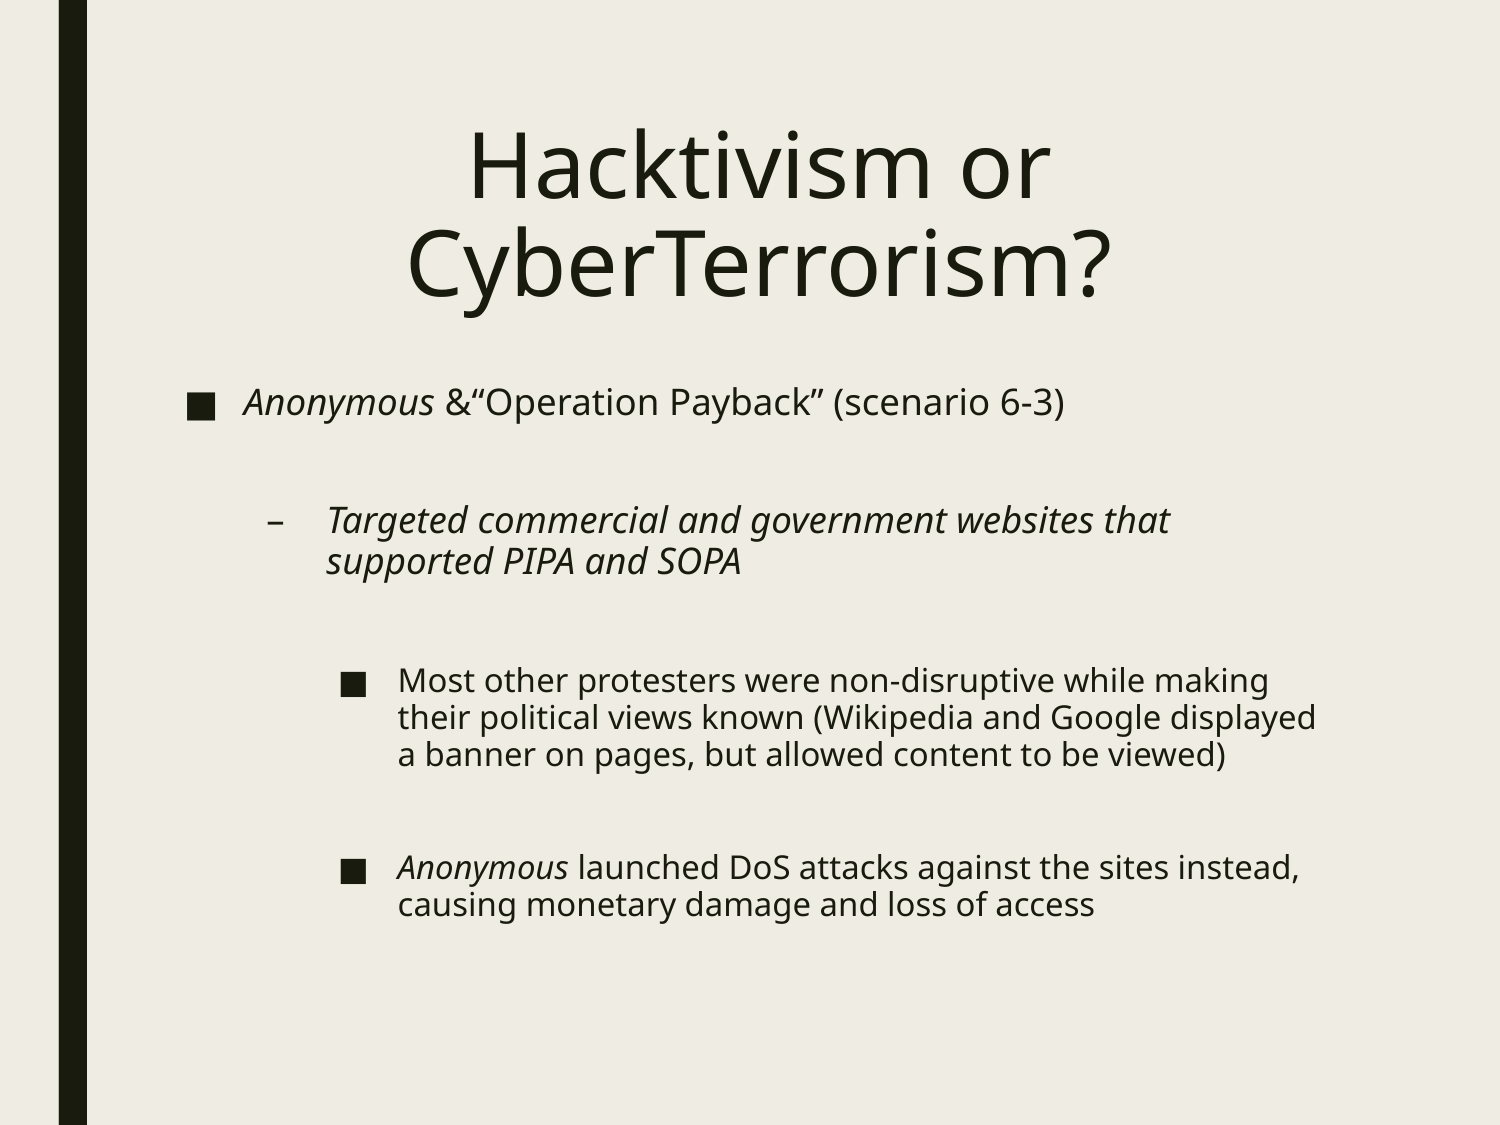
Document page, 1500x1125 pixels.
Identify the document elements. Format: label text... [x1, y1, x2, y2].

list Anonymous &“Operation Payback” (scenario 6-3) Targeted commercial and government websites that supported PIPA and SOPA Most other protesters were non-disruptive while making their political views known (Wikipedia and Google displayed a banner on pages, but allowed content to be viewed) Anonymous launched DoS attacks against the sites instead, causing monetary damage and loss of access [168, 375, 1351, 963]
title Hacktivism or CyberTerrorism? [168, 112, 1351, 357]
